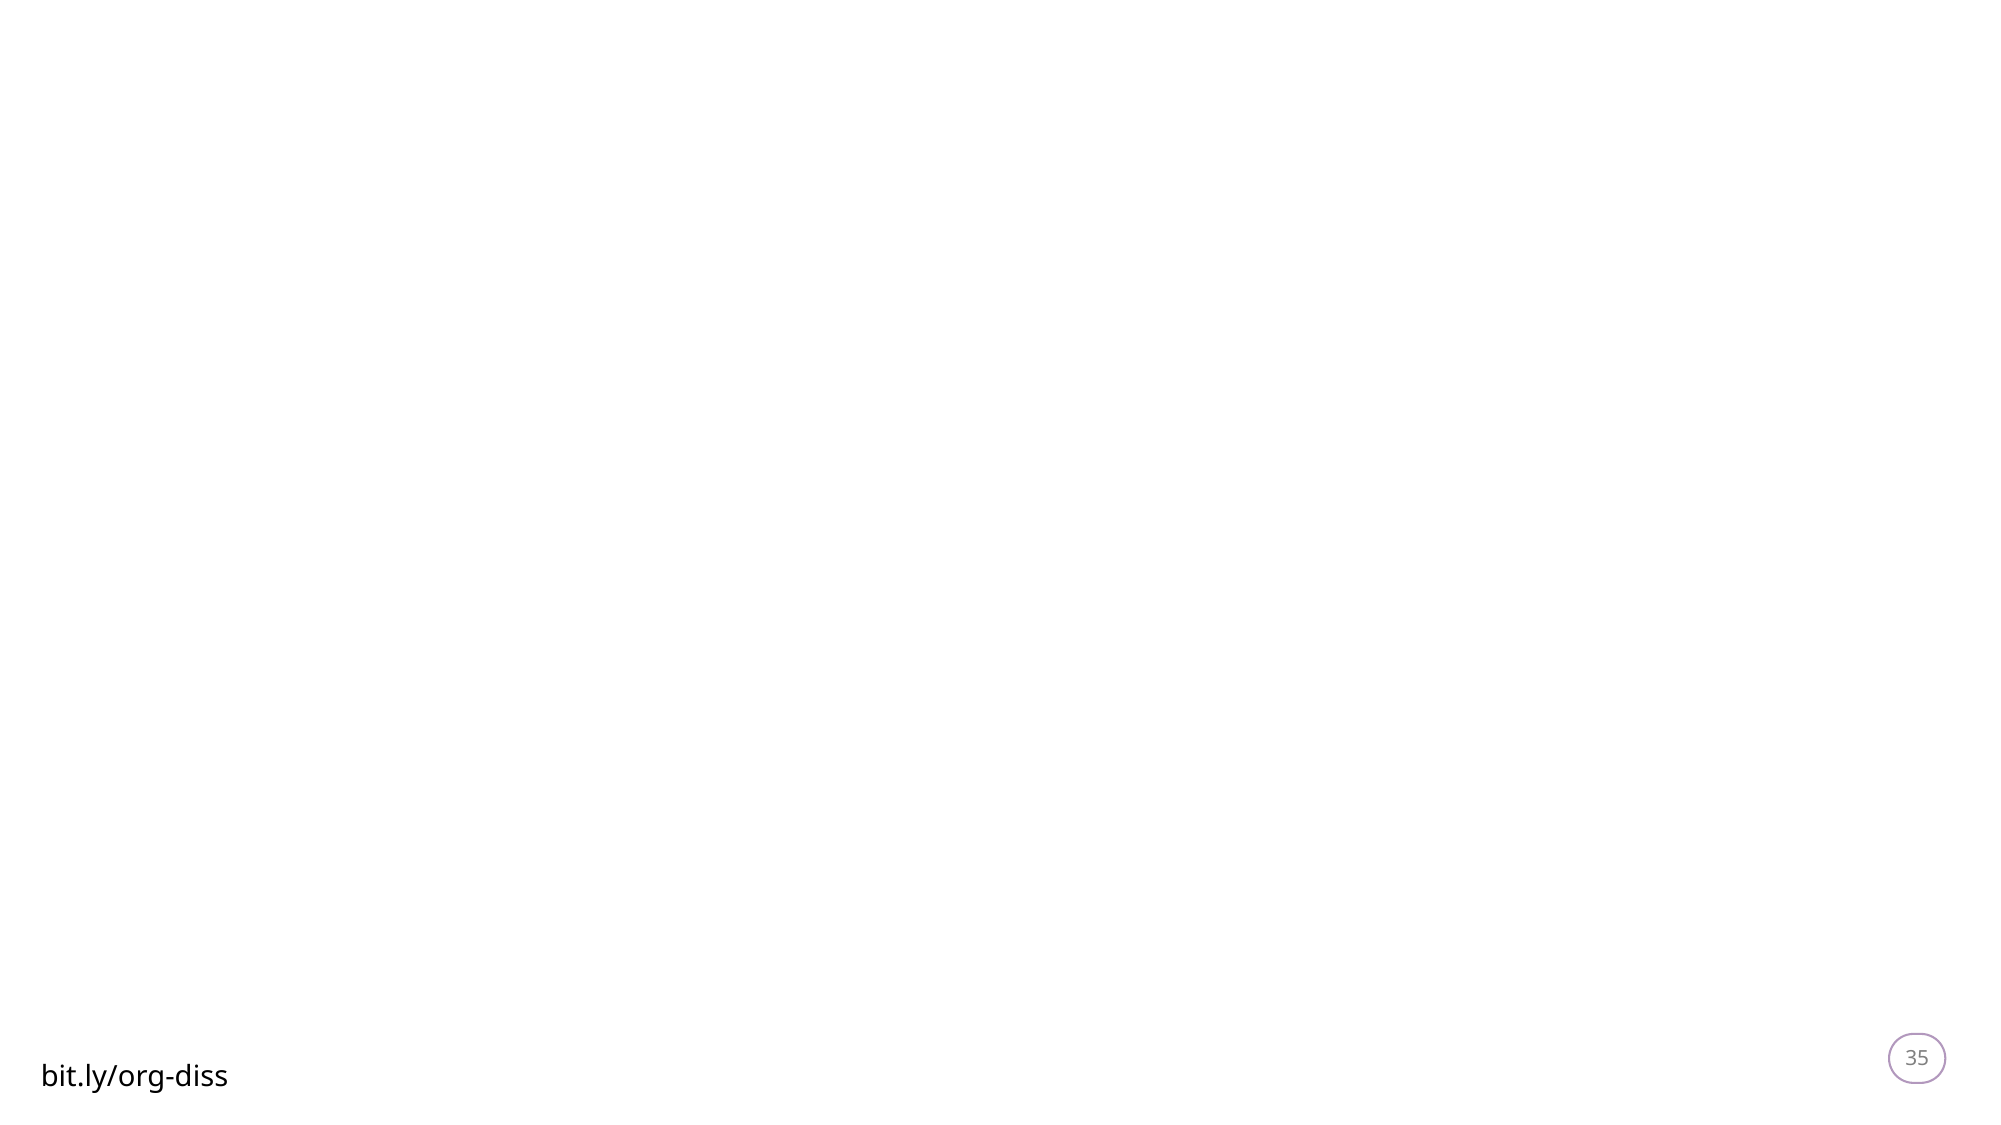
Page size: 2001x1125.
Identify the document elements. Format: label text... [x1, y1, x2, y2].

slide_number 35 [1881, 1026, 1953, 1091]
